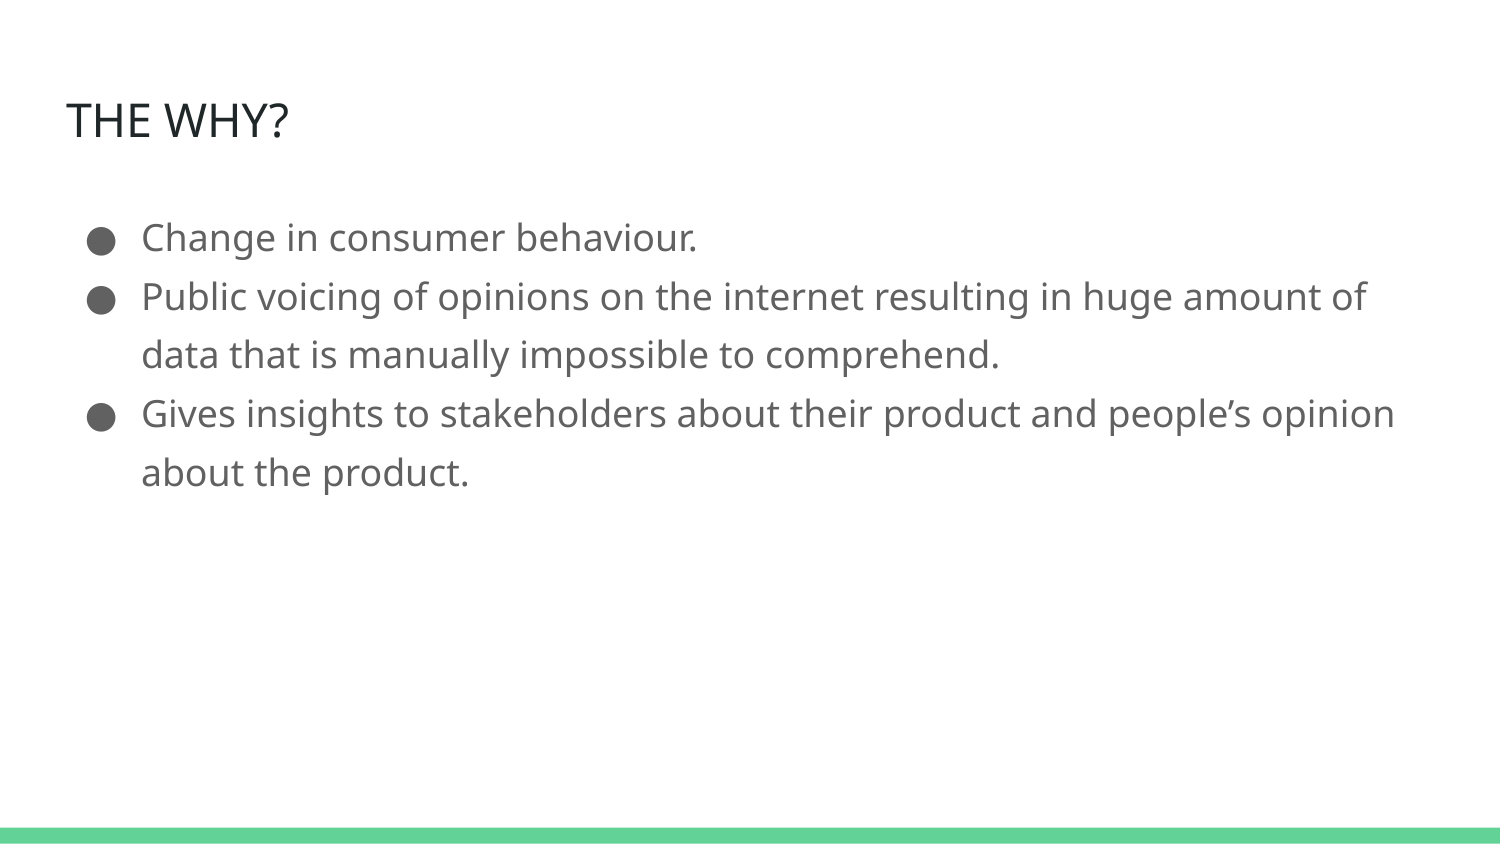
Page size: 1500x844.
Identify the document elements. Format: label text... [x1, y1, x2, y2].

list Change in consumer behaviour. Public voicing of opinions on the internet resulting in huge amount of data that is manually impossible to comprehend. Gives insights to stakeholders about their product and people’s opinion about the product. [51, 189, 1449, 750]
title THE WHY? [51, 72, 1449, 167]
